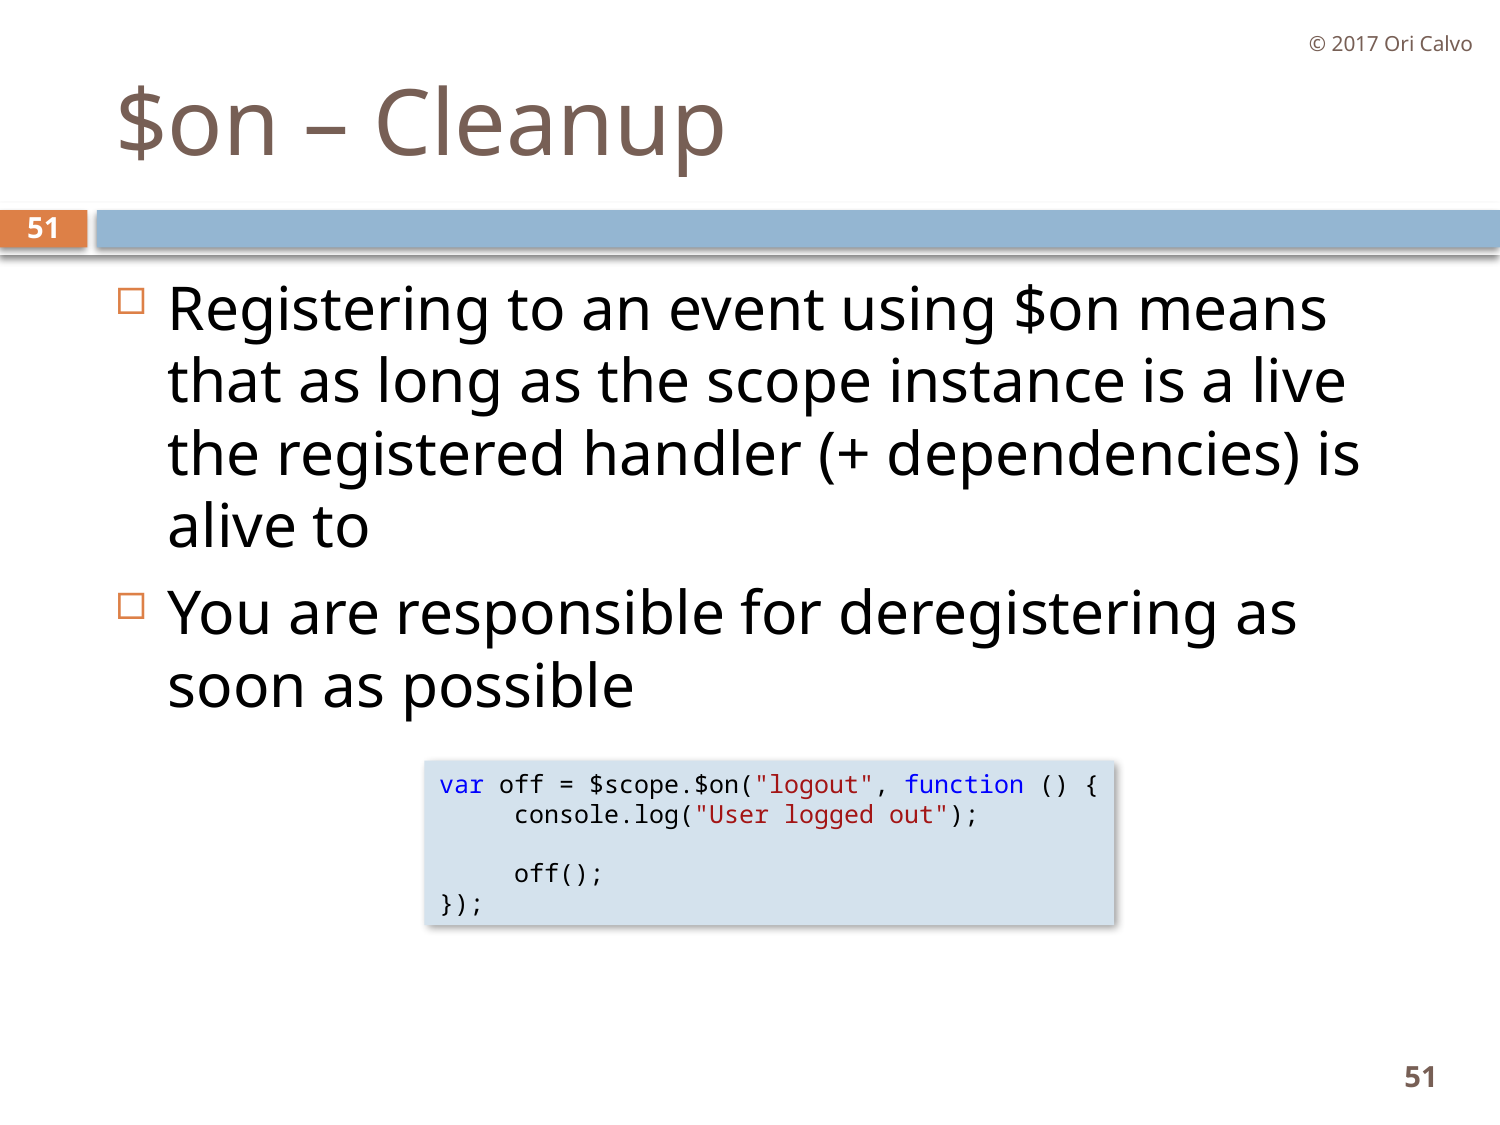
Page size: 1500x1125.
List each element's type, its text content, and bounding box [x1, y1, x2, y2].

title $on – Cleanup [100, 37, 1438, 200]
footer © 2017 Ori Calvo [1281, 0, 1500, 90]
text_box var off = $scope.$on("logout", function () { console.log("User logged out"); off(); }); [424, 760, 1115, 926]
list Registering to an event using $on means that as long as the scope instance is a live the registered handler (+ dependencies) is alive to You are responsible for deregistering as soon as possible [100, 262, 1438, 1000]
slide_number 51 [0, 208, 88, 249]
